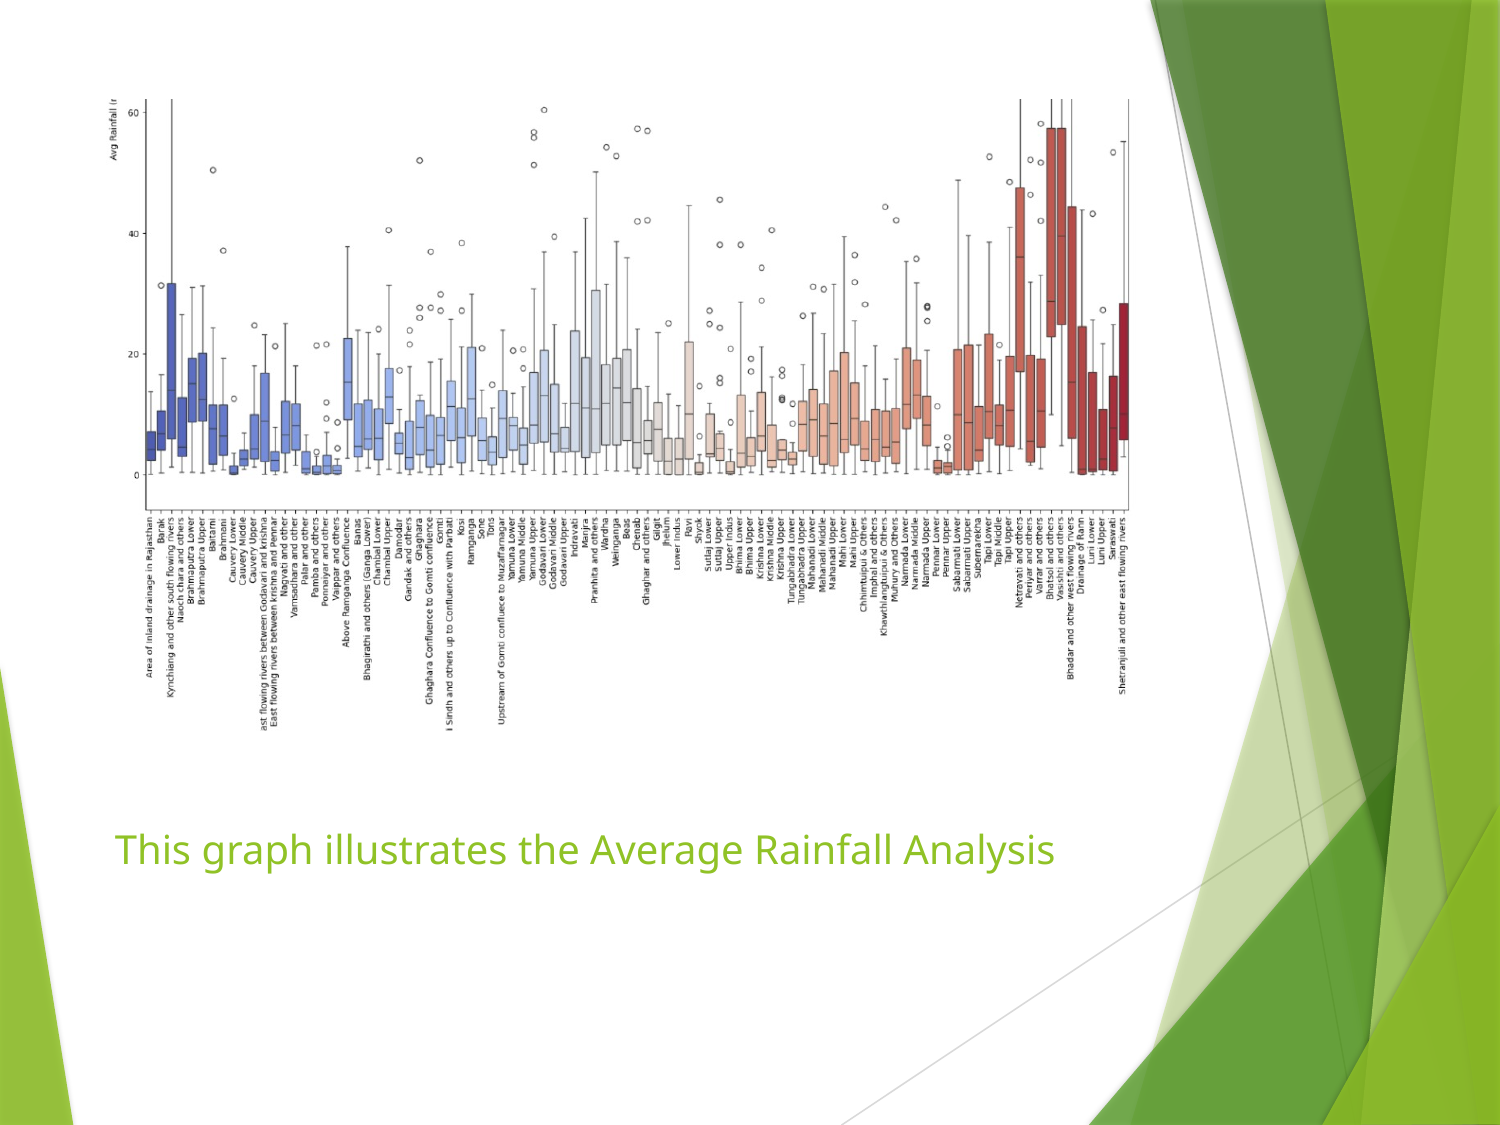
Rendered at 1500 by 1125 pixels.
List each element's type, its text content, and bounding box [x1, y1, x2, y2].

picture [99, 99, 1142, 732]
title This graph illustrates the Average Rainfall Analysis [99, 787, 1142, 881]
